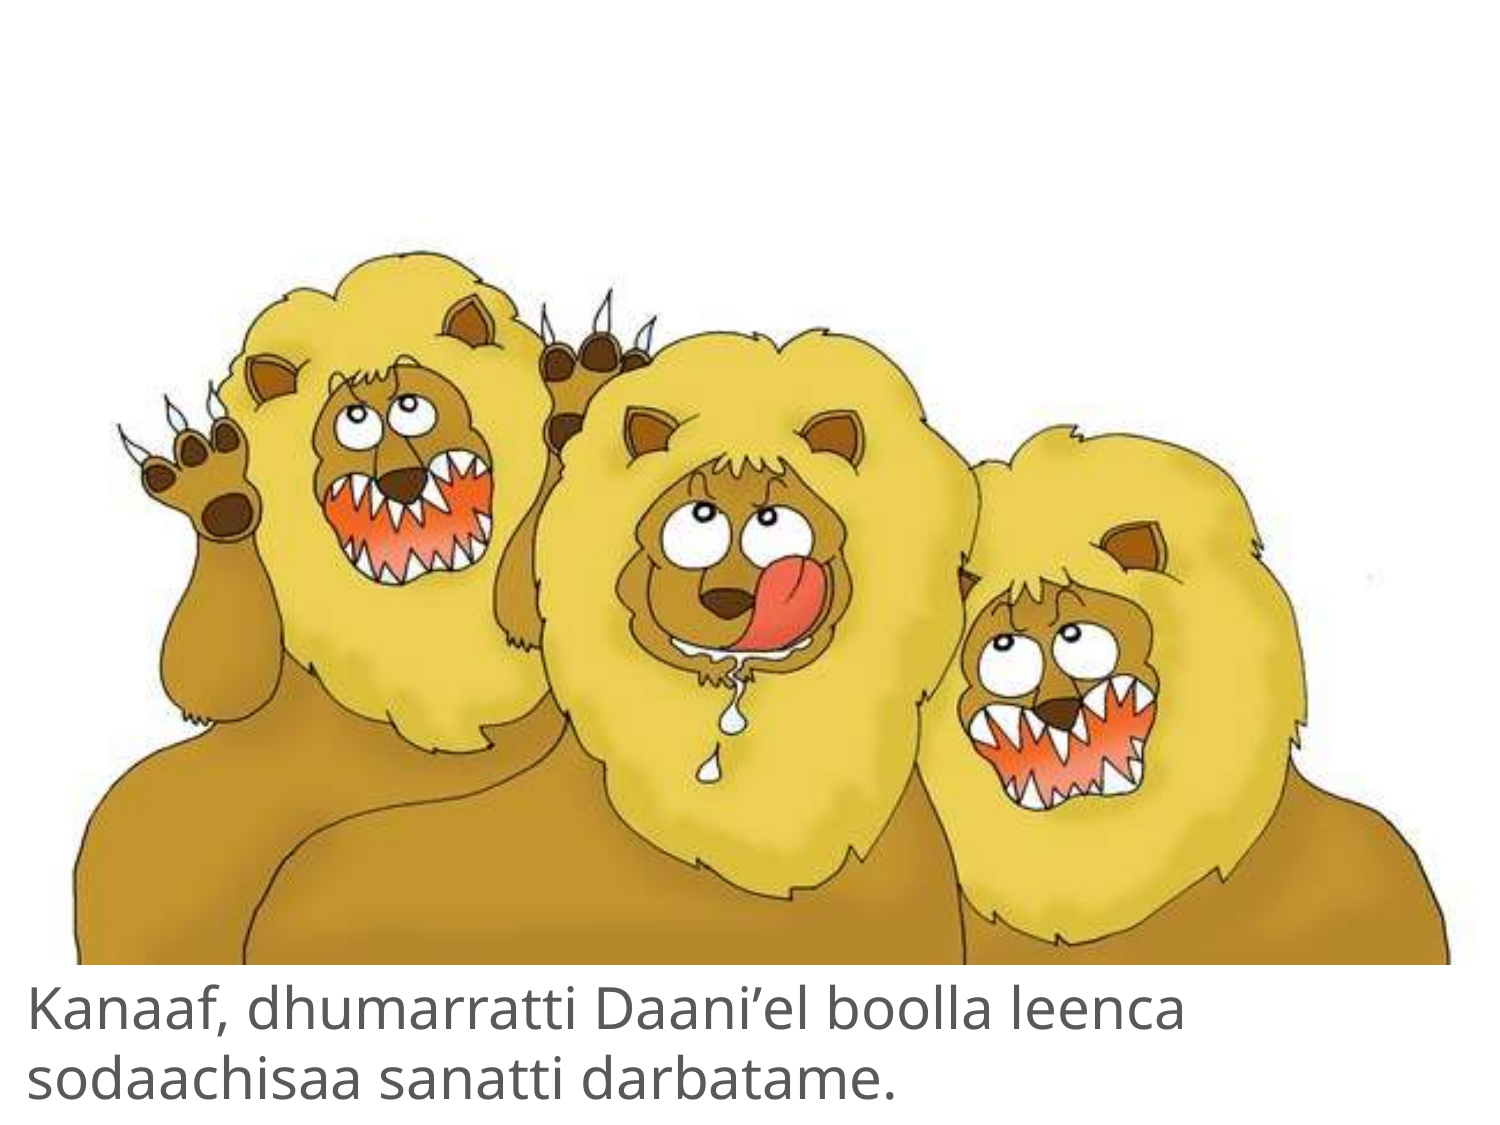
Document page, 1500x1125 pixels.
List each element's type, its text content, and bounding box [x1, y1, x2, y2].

text_box Kanaaf, dhumarratti Daaniʼel boolla leenca sodaachisaa sanatti darbatame. [11, 973, 1498, 1119]
picture [0, 0, 1500, 965]
